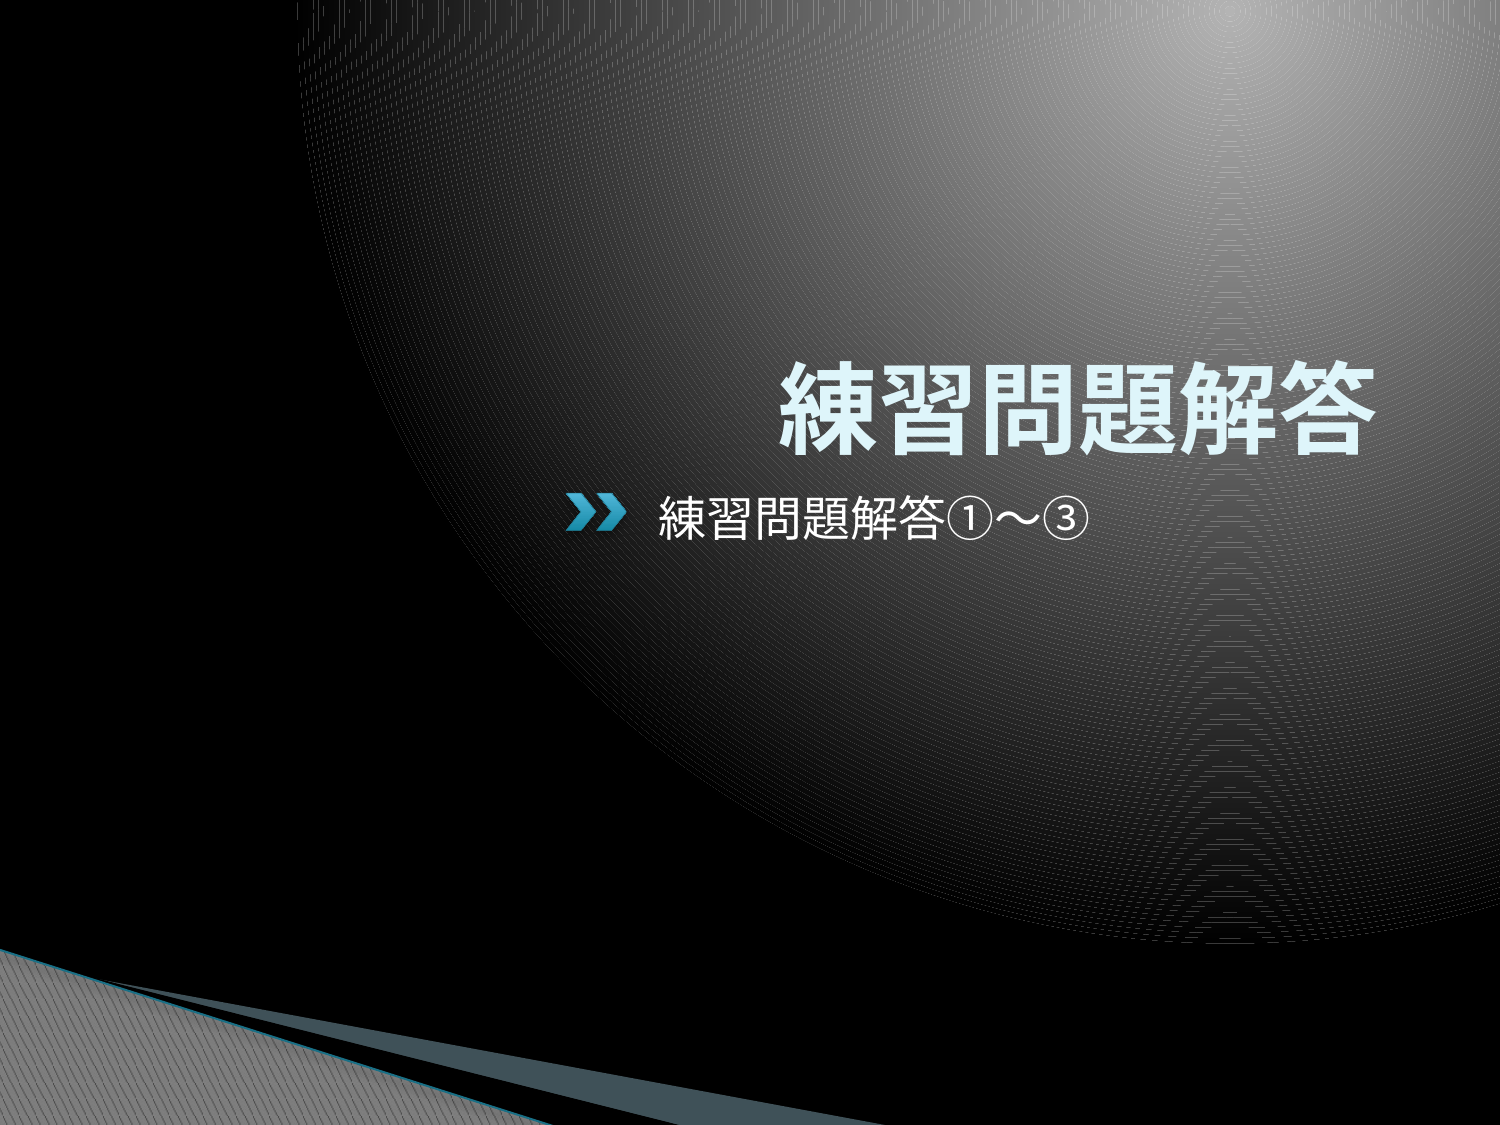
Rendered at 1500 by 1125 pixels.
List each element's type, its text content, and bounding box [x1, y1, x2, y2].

title 練習問題解答 [118, 173, 1394, 474]
list 練習問題解答①～③ [643, 480, 1394, 720]
picture [0, 952, 543, 1125]
